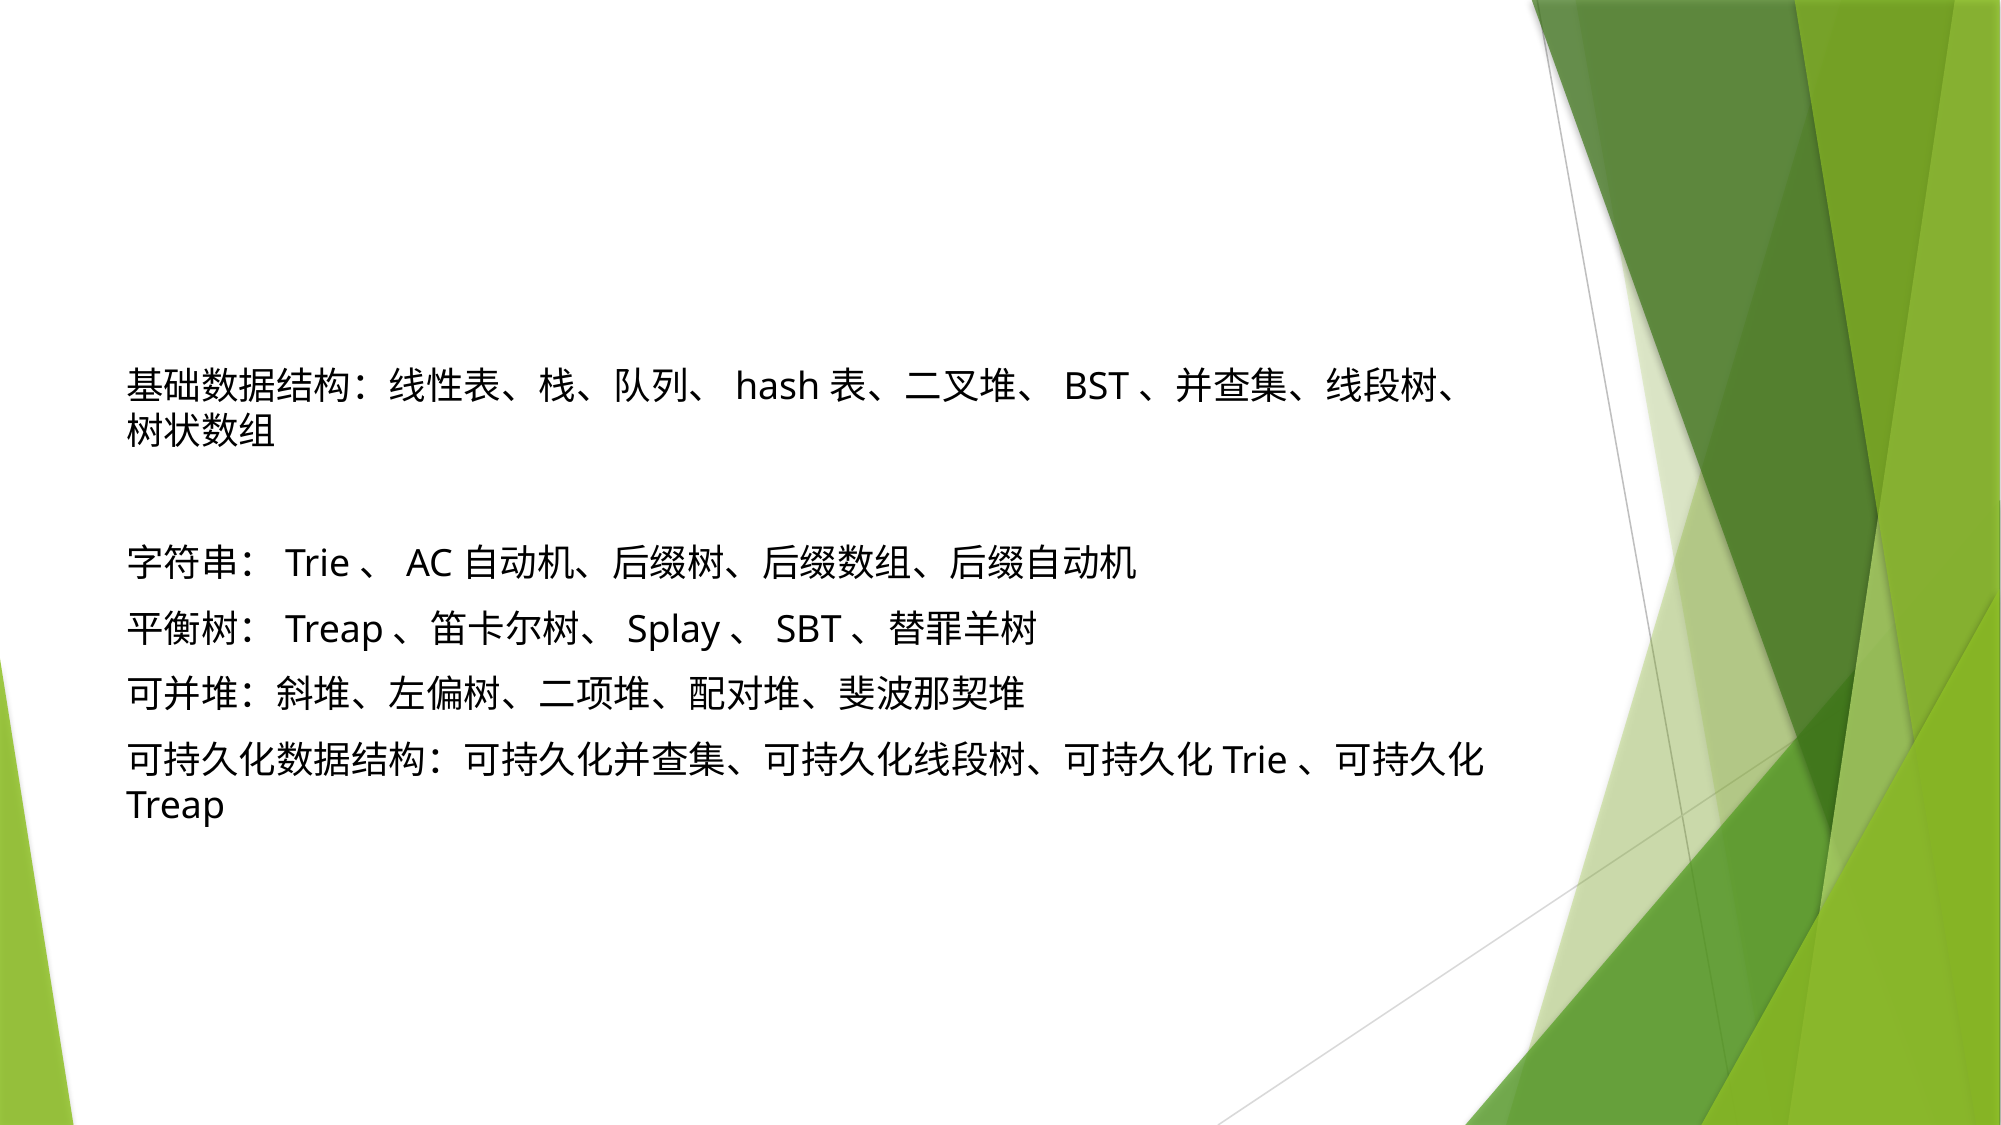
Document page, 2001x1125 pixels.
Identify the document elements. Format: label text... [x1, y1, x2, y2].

list 基础数据结构：线性表、栈、队列、hash表、二叉堆、BST、并查集、线段树、树状数组 字符串：Trie、AC自动机、后缀树、后缀数组、后缀自动机 平衡树：Treap、笛卡尔树、Splay、SBT、替罪羊树 可并堆：斜堆、左偏树、二项堆、配对堆、斐波那契堆 可持久化数据结构：可持久化并查集、可持久化线段树、可持久化Trie、可持久化Treap [111, 354, 1522, 992]
